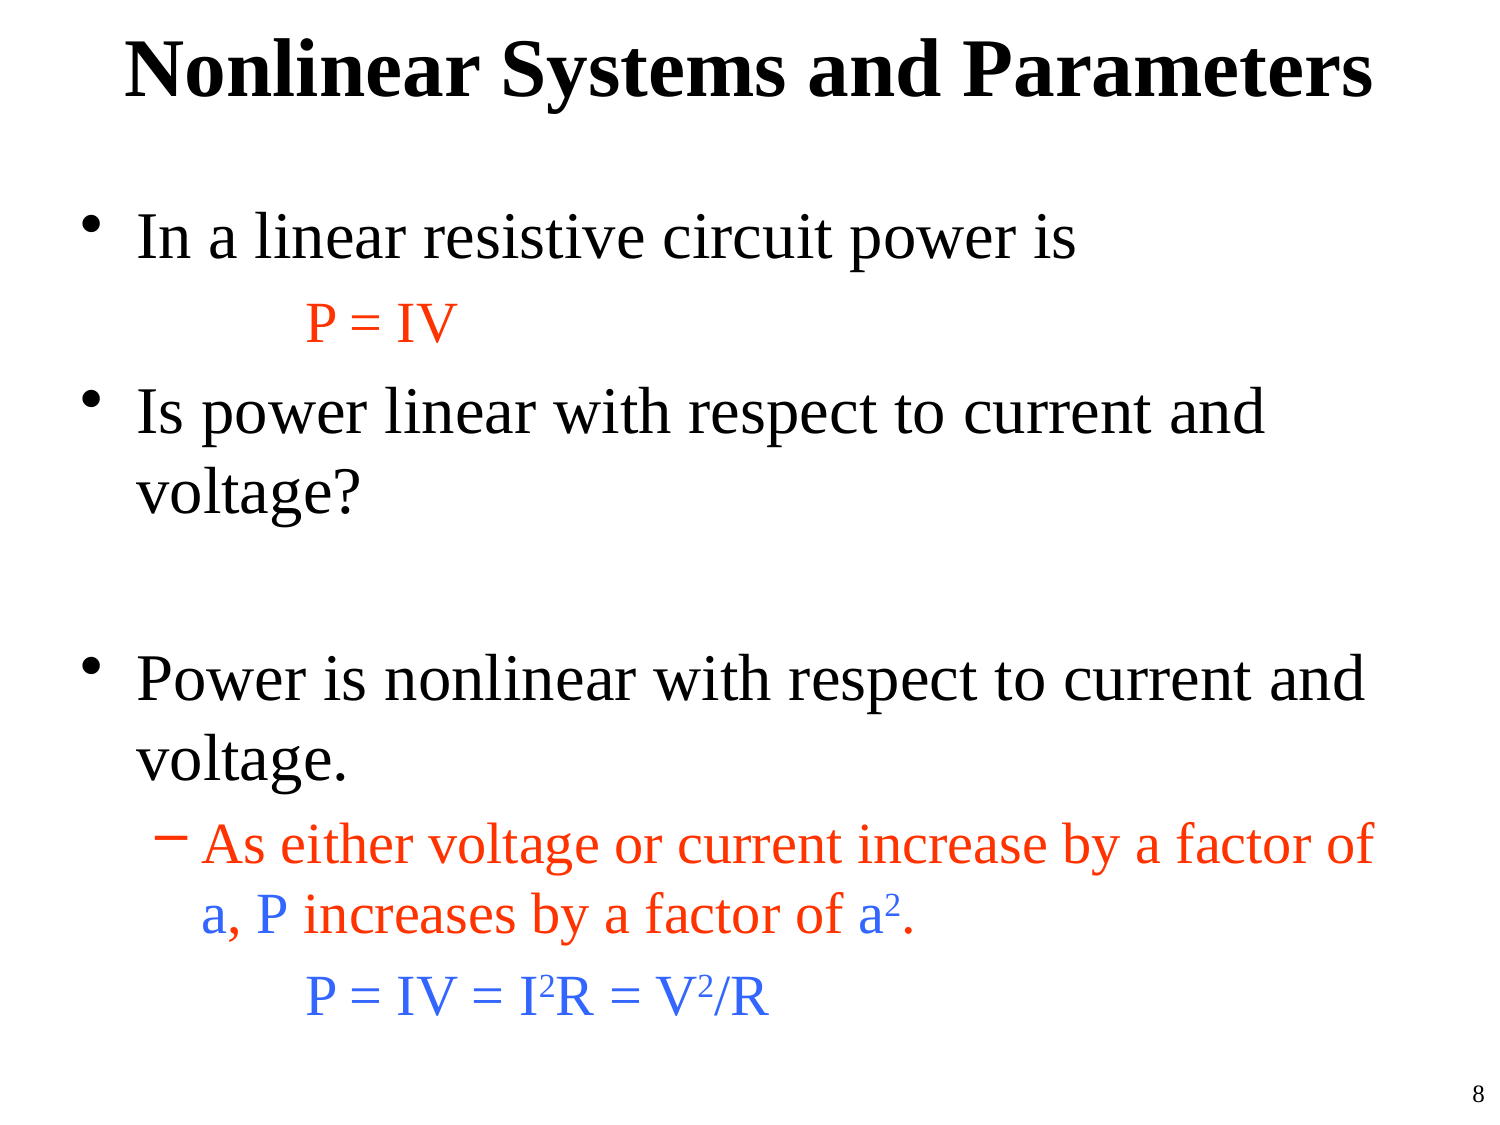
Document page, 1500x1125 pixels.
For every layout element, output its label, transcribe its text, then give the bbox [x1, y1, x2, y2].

slide_number 8 [1186, 1069, 1500, 1125]
title Nonlinear Systems and Parameters [0, 0, 1500, 126]
list In a linear resistive circuit power is P = IV Is power linear with respect to current and voltage? Power is nonlinear with respect to current and voltage. As either voltage or current increase by a factor of a, P increases by a factor of a2. P = IV = I2R = V2/R [64, 184, 1436, 1071]
